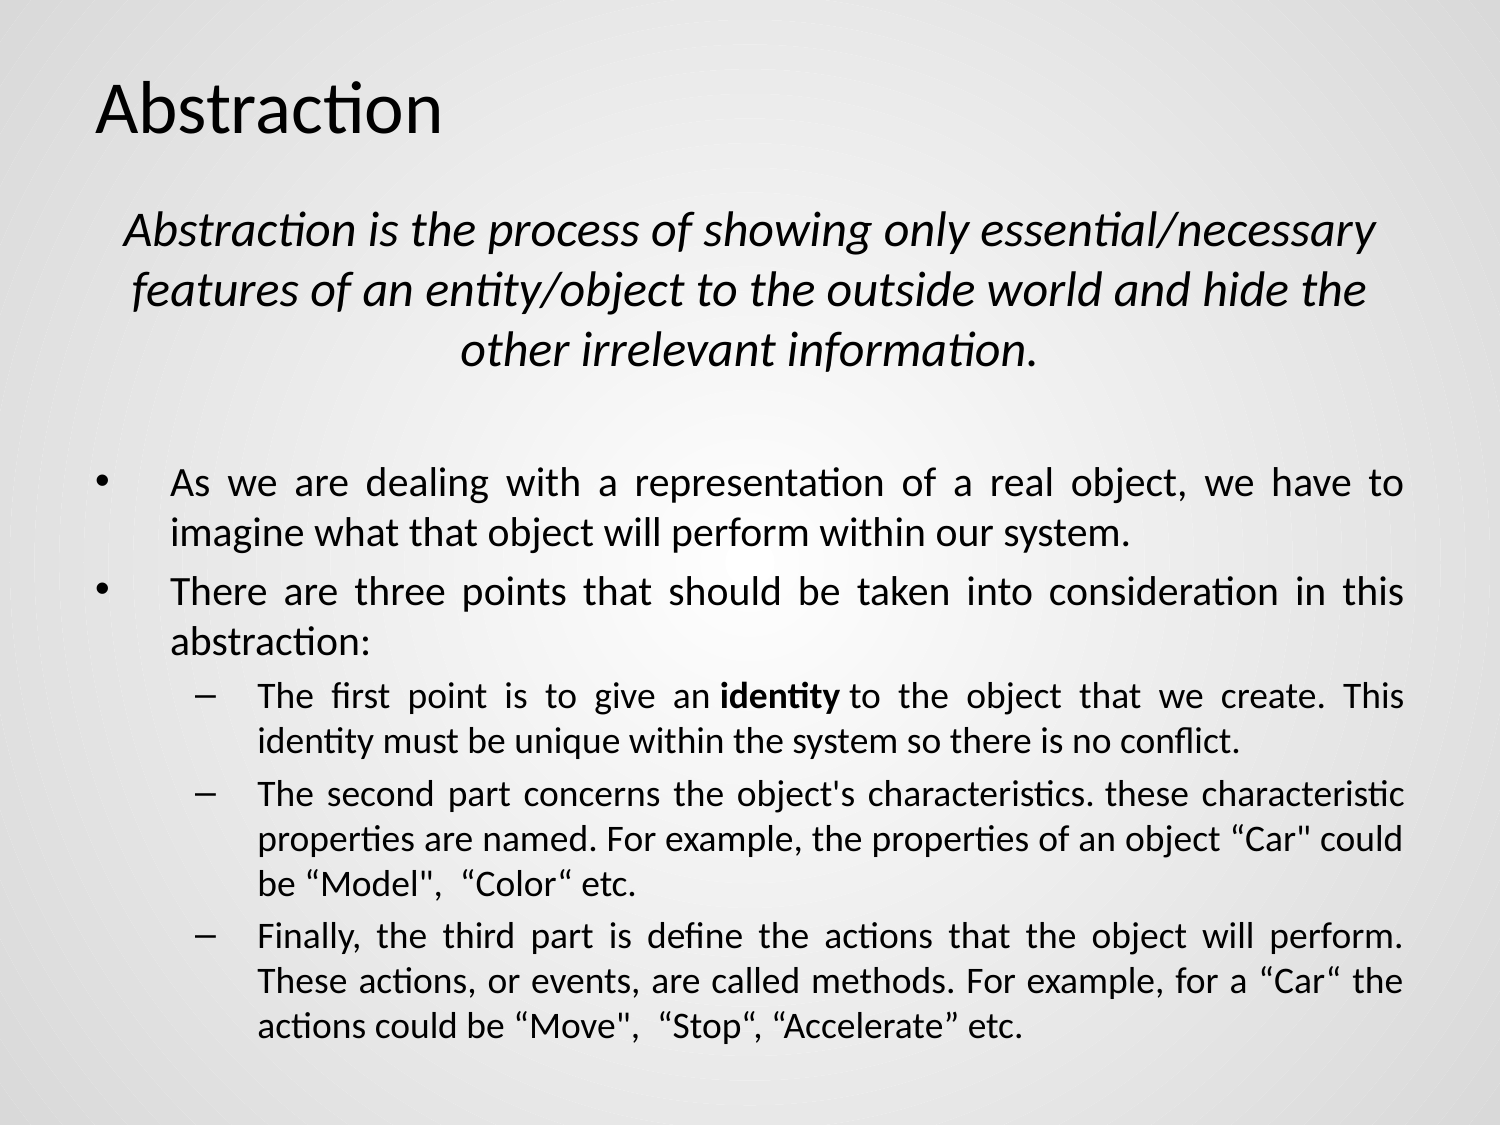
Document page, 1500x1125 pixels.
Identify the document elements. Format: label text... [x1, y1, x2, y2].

list Abstraction is the process of showing only essential/necessary features of an entity/object to the outside world and hide the other irrelevant information. As we are dealing with a representation of a real object, we have to imagine what that object will perform within our system. There are three points that should be taken into consideration in this abstraction: The first point is to give an identity to the object that we create. This identity must be unique within the system so there is no conflict. The second part concerns the object's characteristics. these characteristic properties are named. For example, the properties of an object “Car" could be “Model", “Color“ etc. Finally, the third part is define the actions that the object will perform. These actions, or events, are called methods. For example, for a “Car“ the actions could be “Move", “Stop“, “Accelerate” etc. [75, 186, 1425, 1125]
title Abstraction [75, 45, 1425, 162]
